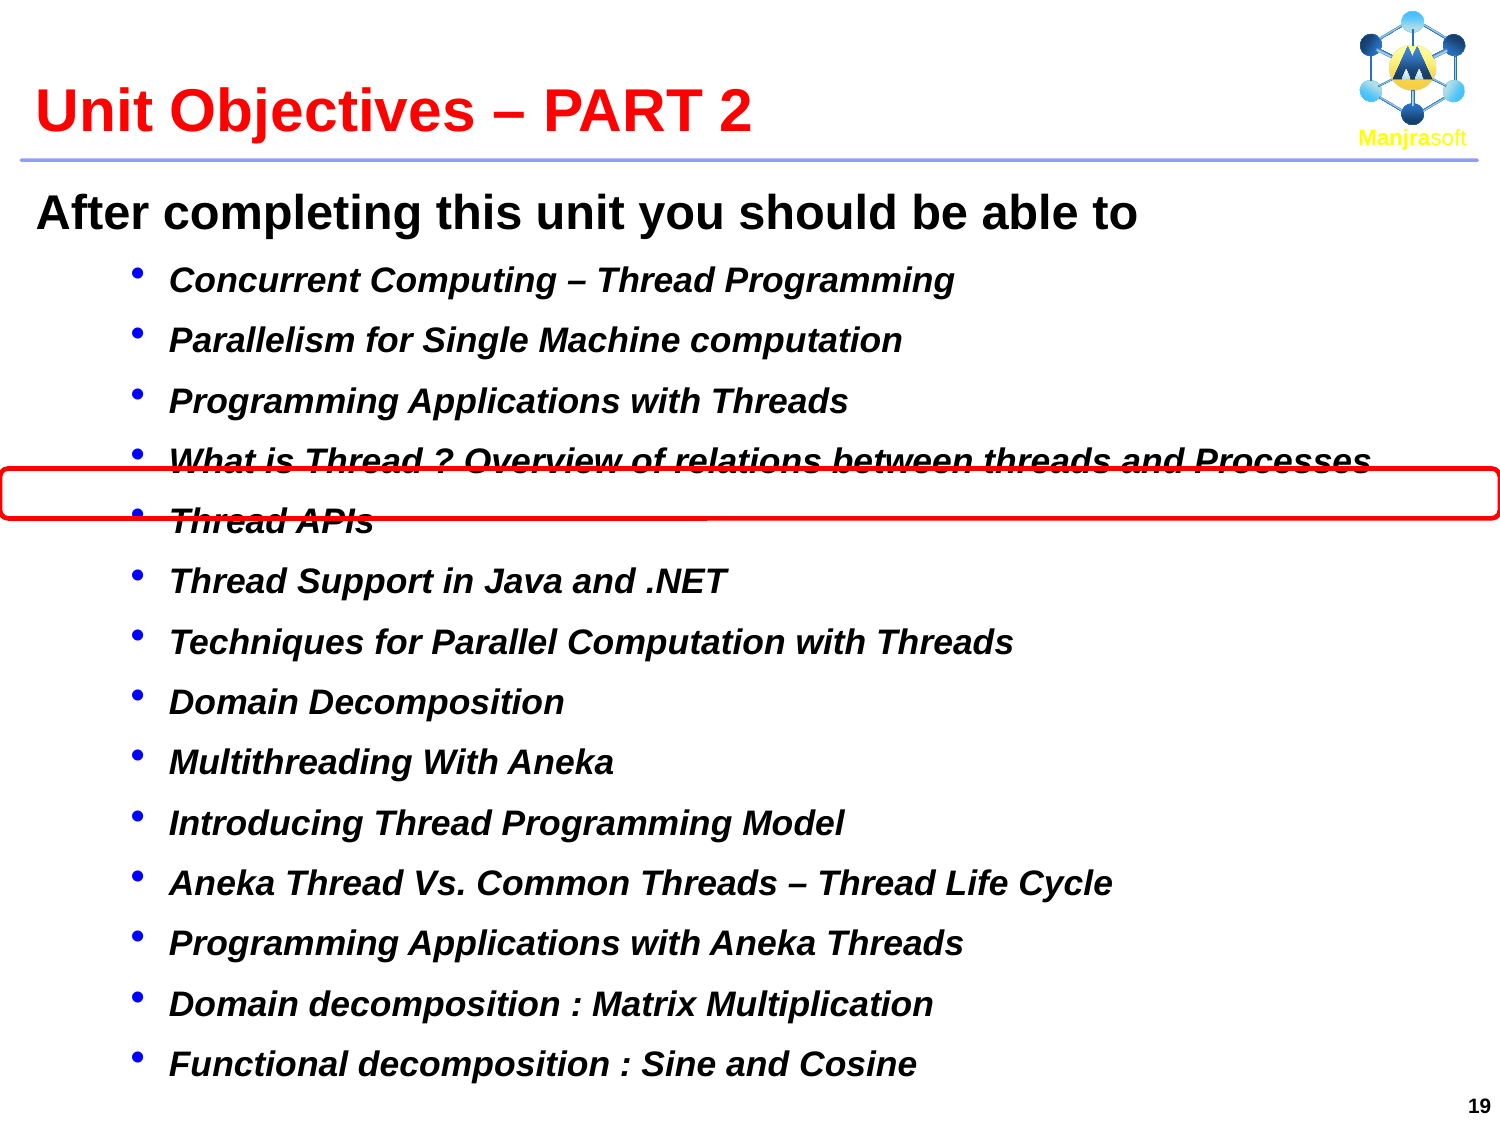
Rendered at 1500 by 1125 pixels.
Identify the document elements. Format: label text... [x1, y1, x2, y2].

title Unit Objectives – PART 2 [26, 0, 1479, 145]
list After completing this unit you should be able to Concurrent Computing – Thread Programming Parallelism for Single Machine computation Programming Applications with Threads What is Thread ? Overview of relations between threads and Processes Thread APIs Thread Support in Java and .NET Techniques for Parallel Computation with Threads Domain Decomposition Multithreading With Aneka Introducing Thread Programming Model Aneka Thread Vs. Common Threads – Thread Life Cycle Programming Applications with Aneka Threads Domain decomposition : Matrix Multiplication Functional decomposition : Sine and Cosine [26, 519, 1479, 1092]
text_box [0, 468, 1500, 519]
list After completing this unit you should be able to Concurrent Computing – Thread Programming Parallelism for Single Machine computation Programming Applications with Threads What is Thread ? Overview of relations between threads and Processes Thread APIs Thread Support in Java and .NET Techniques for Parallel Computation with Threads Domain Decomposition Multithreading With Aneka Introducing Thread Programming Model Aneka Thread Vs. Common Threads – Thread Life Cycle Programming Applications with Aneka Threads Domain decomposition : Matrix Multiplication Functional decomposition : Sine and Cosine [26, 176, 1479, 468]
slide_number 19 [1364, 1093, 1500, 1120]
